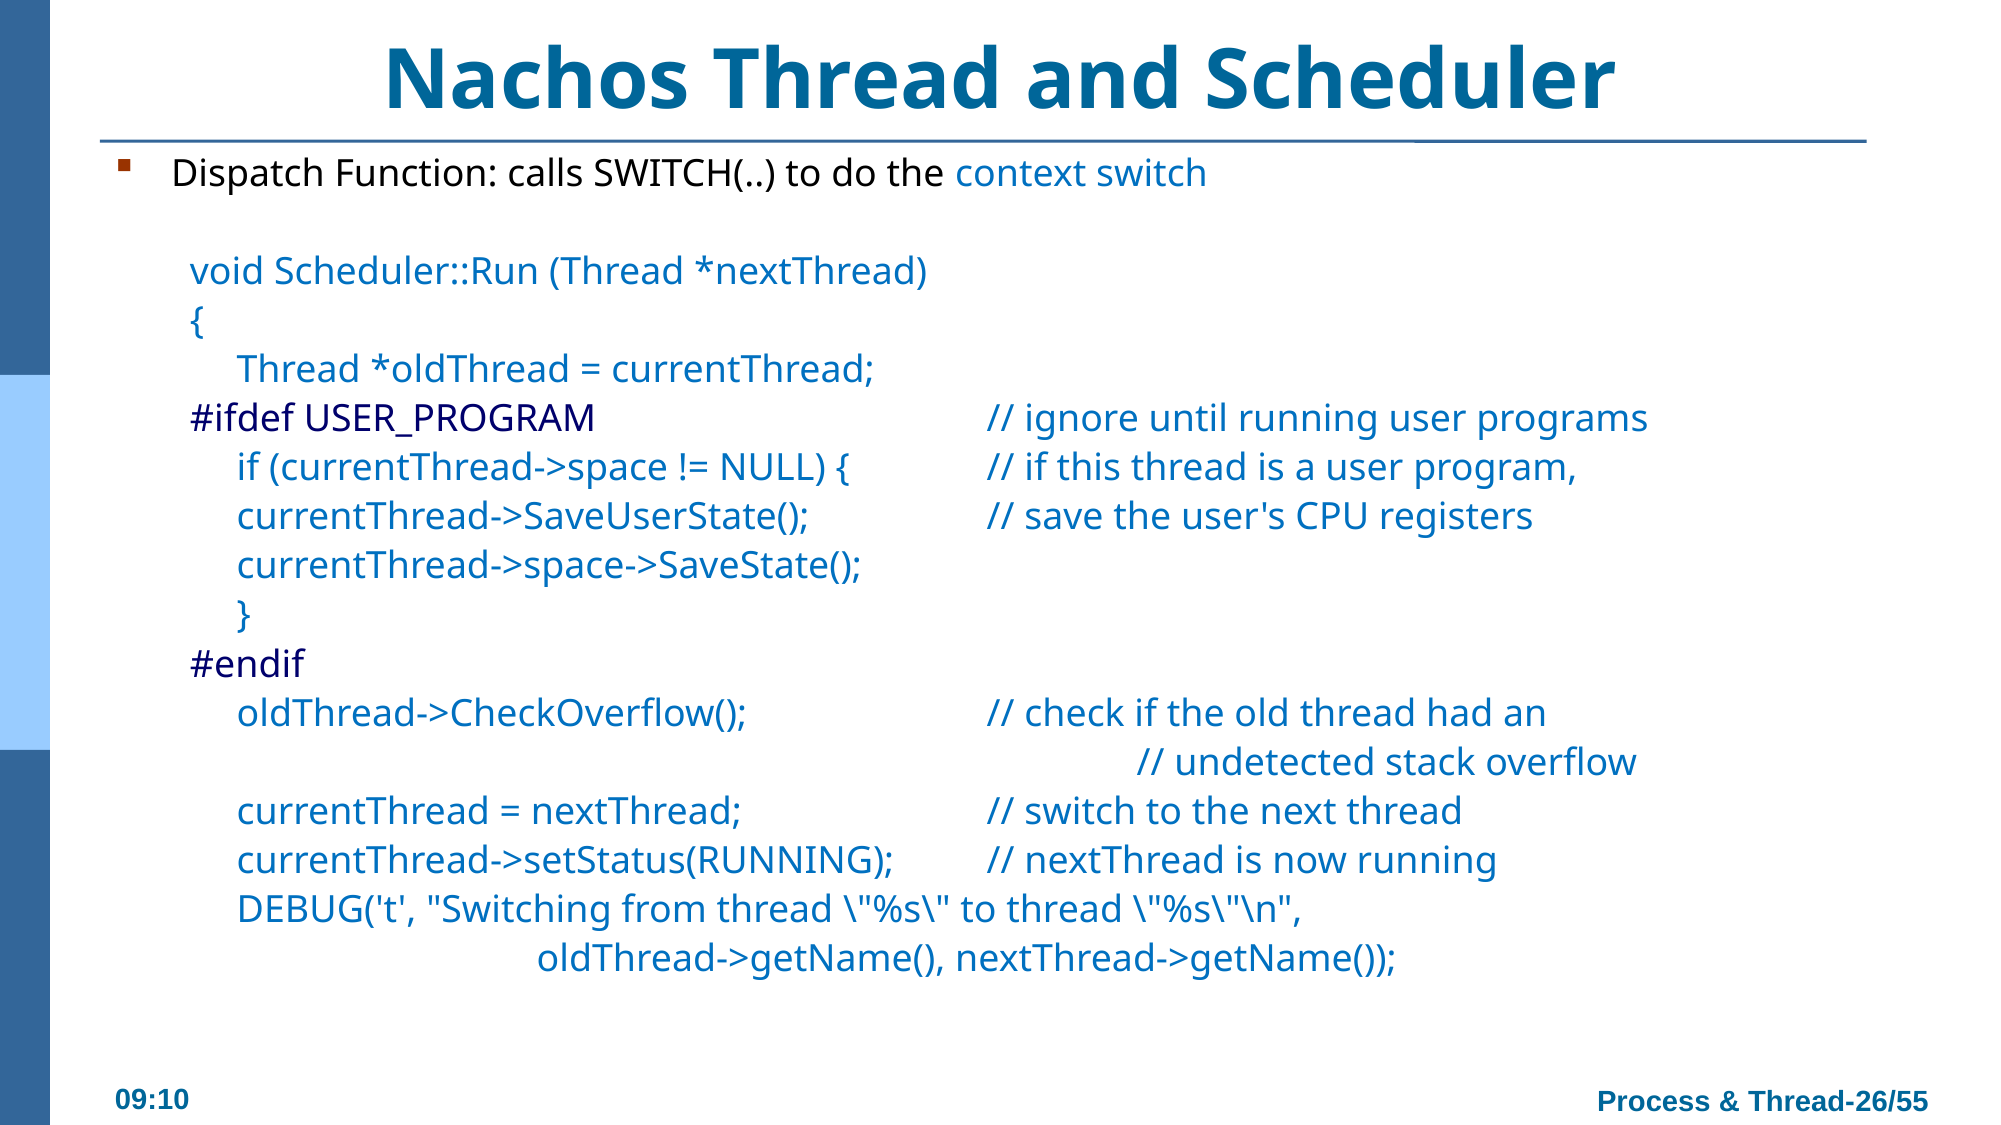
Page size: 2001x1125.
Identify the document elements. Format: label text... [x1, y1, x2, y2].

title Nachos Thread and Scheduler [99, 38, 1900, 133]
list Dispatch Function: calls SWITCH(..) to do the context switch void Scheduler::Run (Thread *nextThread) { Thread *oldThread = currentThread; #ifdef USER_PROGRAM // ignore until running user programs if (currentThread->space != NULL) { // if this thread is a user program, currentThread->SaveUserState(); // save the user's CPU registers currentThread->space->SaveState(); } #endif oldThread->CheckOverflow(); // check if the old thread had an // undetected stack overflow currentThread = nextThread; // switch to the next thread currentThread->setStatus(RUNNING); // nextThread is now running DEBUG('t', "Switching from thread \"%s\" to thread \"%s\"\n", oldThread->getName(), nextThread->getName()); [99, 149, 1862, 975]
